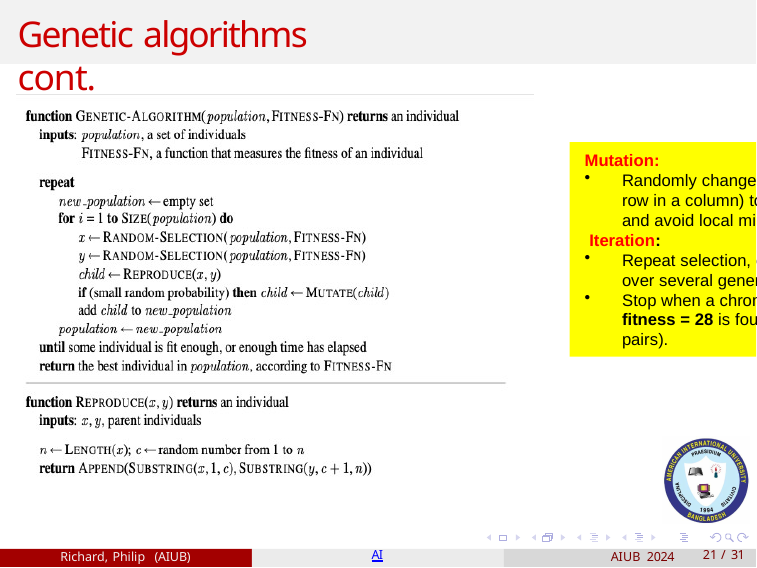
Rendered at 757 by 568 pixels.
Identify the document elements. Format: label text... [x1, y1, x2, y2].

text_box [0, 548, 757, 568]
text_box Genetic algorithms cont. [15, 9, 364, 93]
picture [15, 93, 534, 489]
picture [662, 436, 750, 524]
text_box Mutation: Randomly change a gene (queen’s row in a column) to introduce diversity and avoid local minima. Iteration: Repeat selection, crossover, mutation over several generations. Stop when a chromosome with fitness = 28 is found (no attacking pairs). [569, 142, 757, 357]
